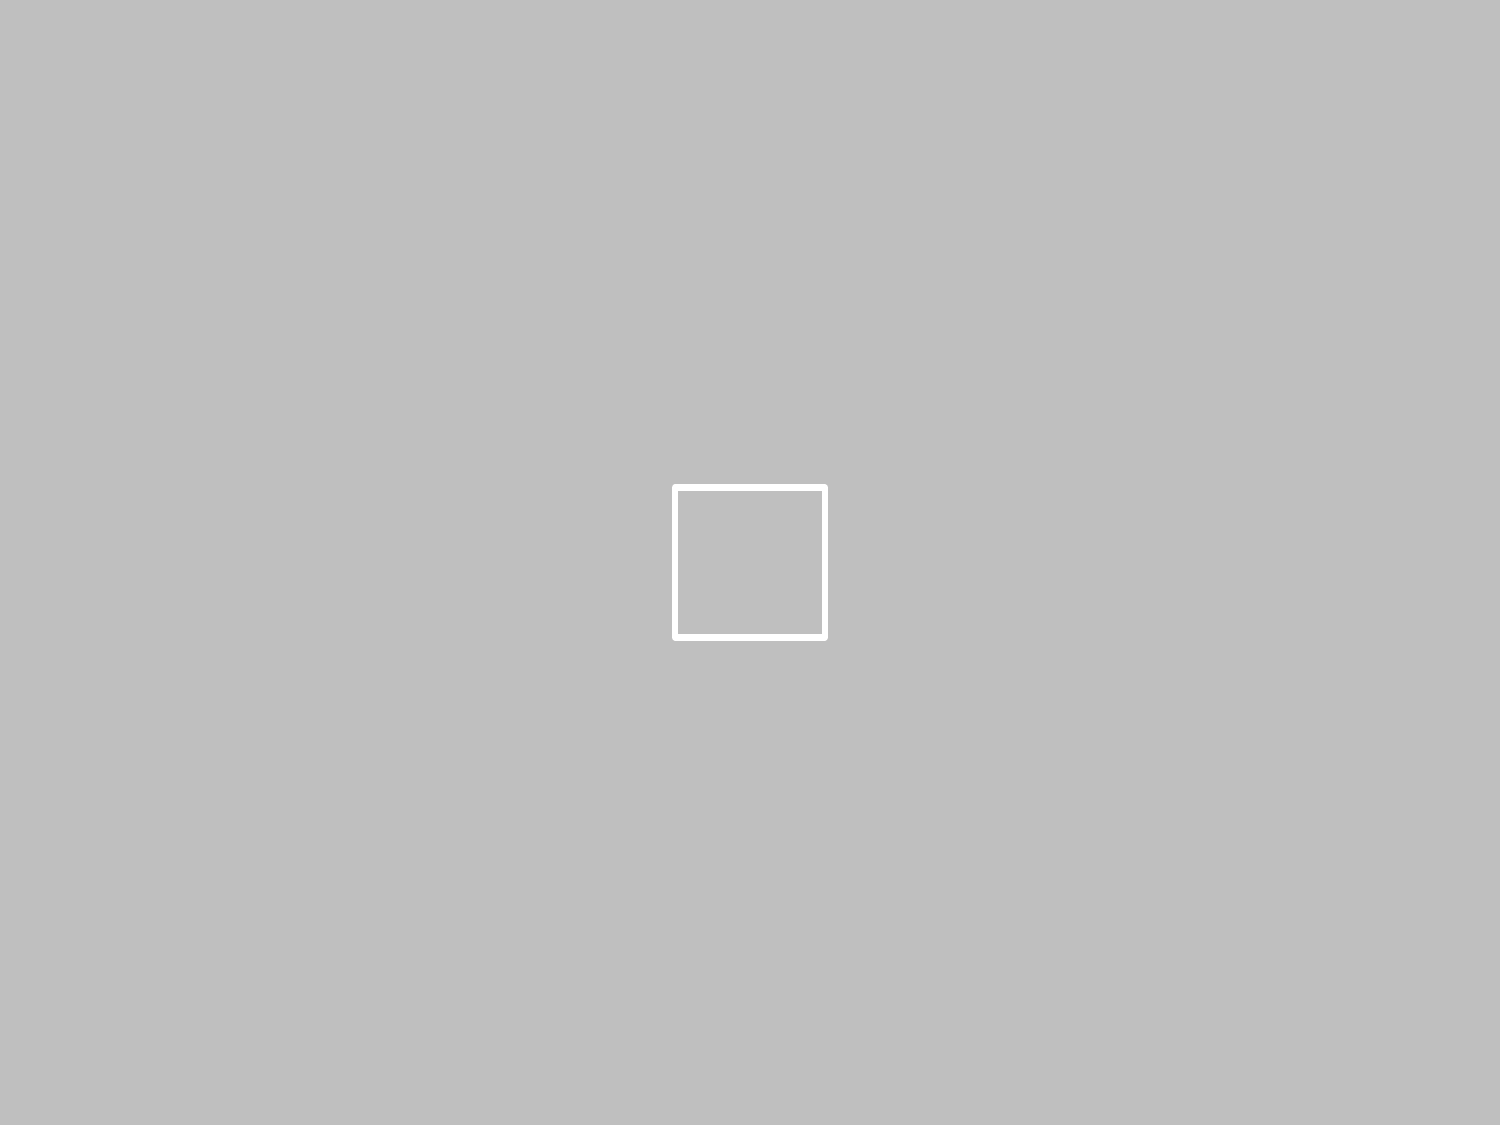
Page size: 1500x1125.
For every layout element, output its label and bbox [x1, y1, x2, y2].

text_box [673, 485, 827, 639]
